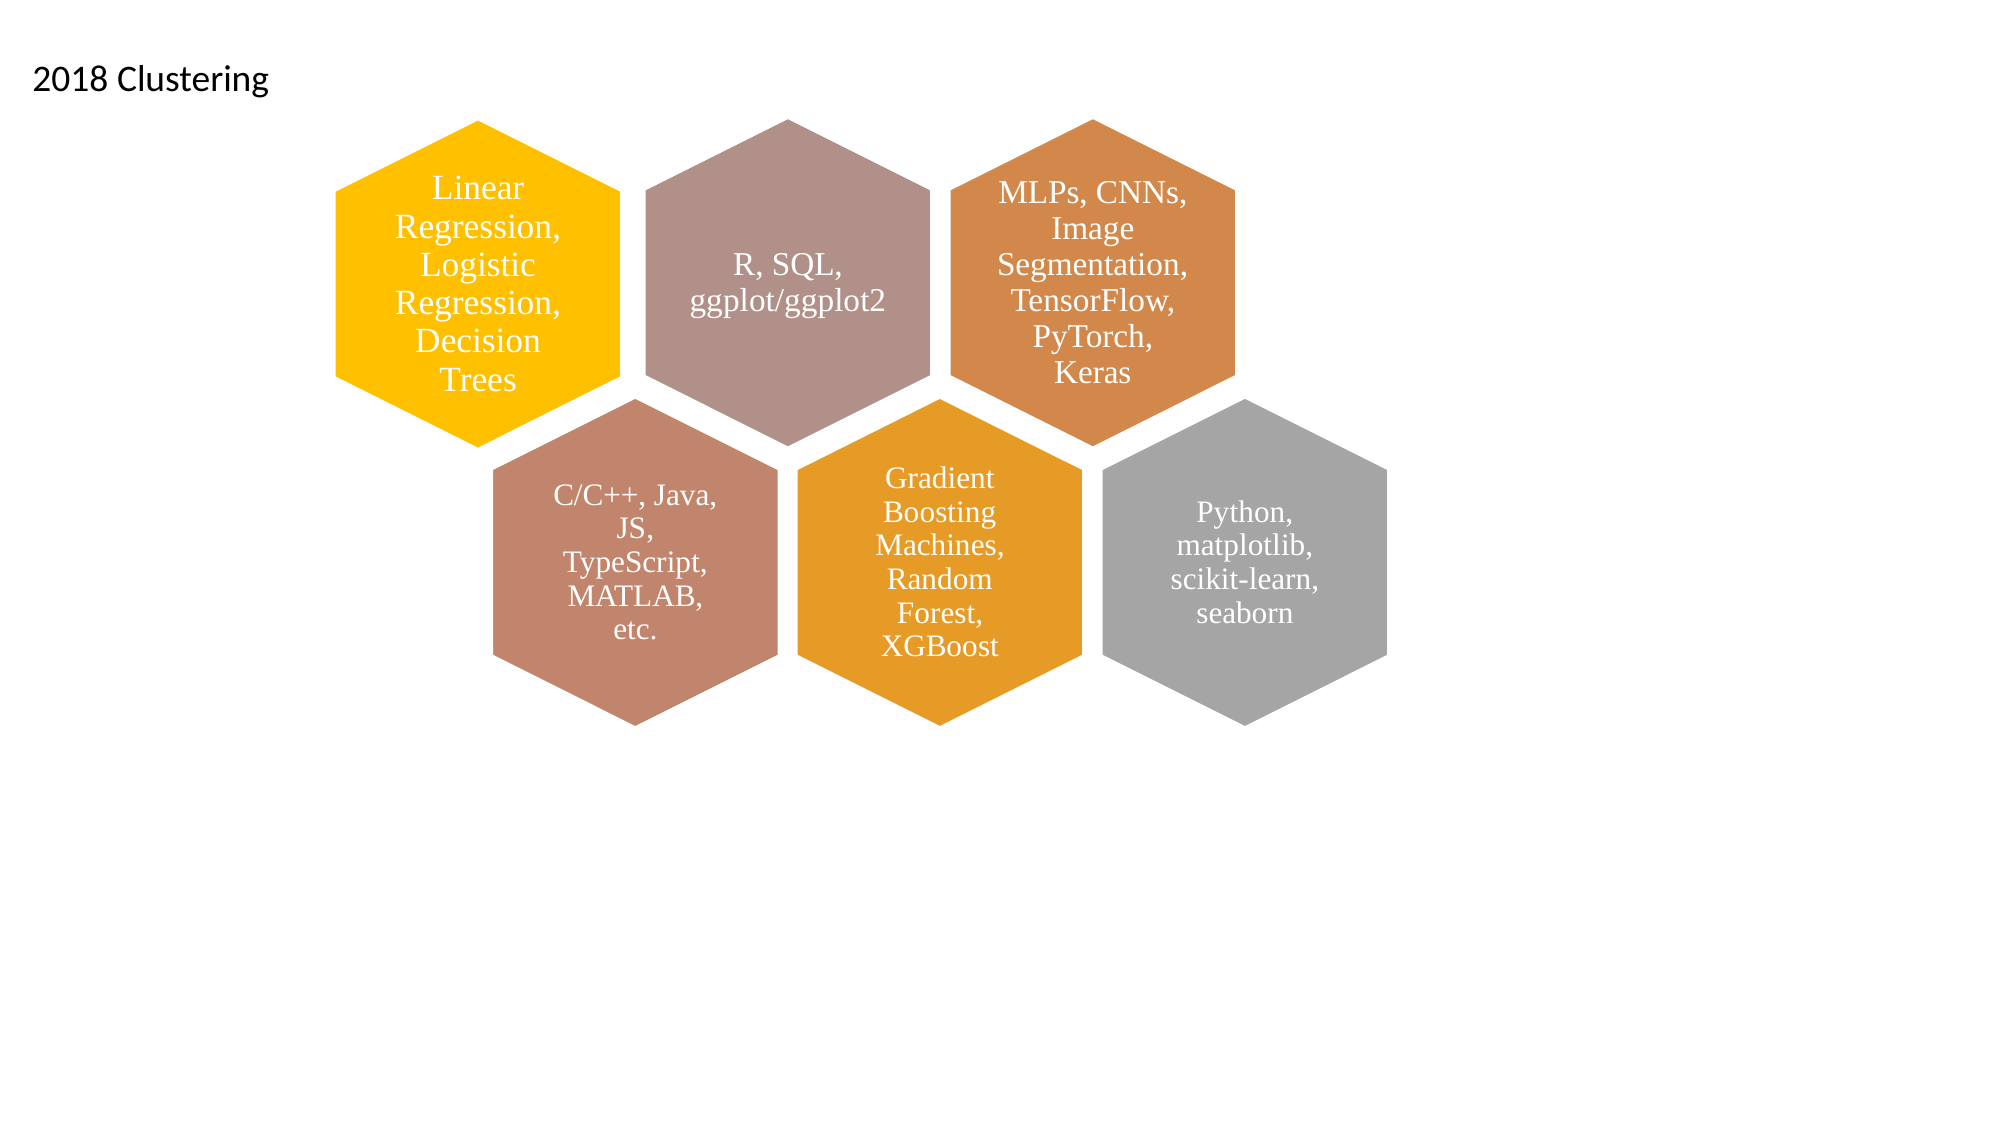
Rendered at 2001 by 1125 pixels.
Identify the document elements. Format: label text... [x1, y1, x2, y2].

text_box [333, 117, 1667, 1007]
text_box 2018 Clustering [17, 46, 306, 107]
